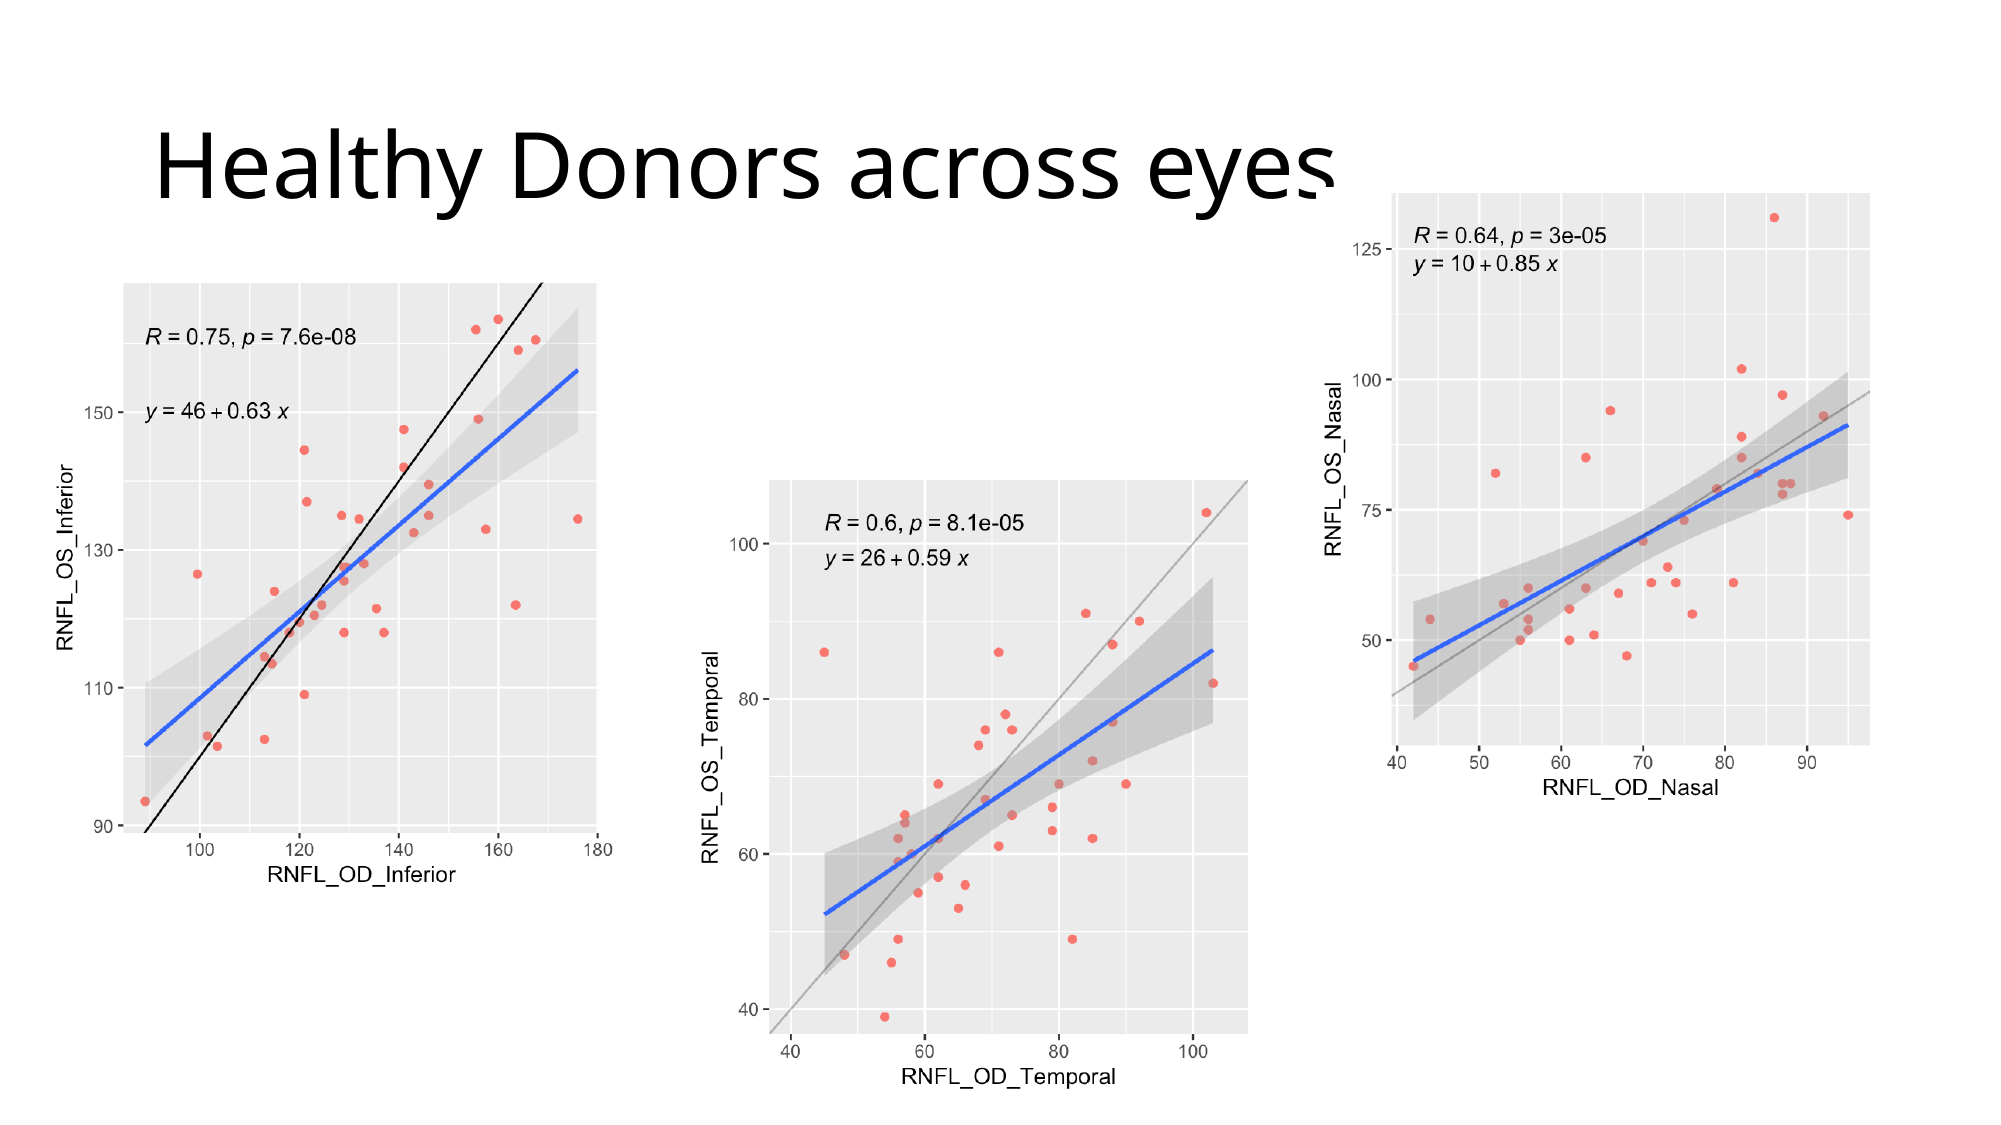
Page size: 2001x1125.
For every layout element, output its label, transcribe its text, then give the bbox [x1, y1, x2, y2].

picture [693, 471, 1268, 1093]
title Healthy Donors across eyes [137, 59, 1863, 278]
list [48, 277, 619, 894]
picture [1316, 187, 1891, 804]
